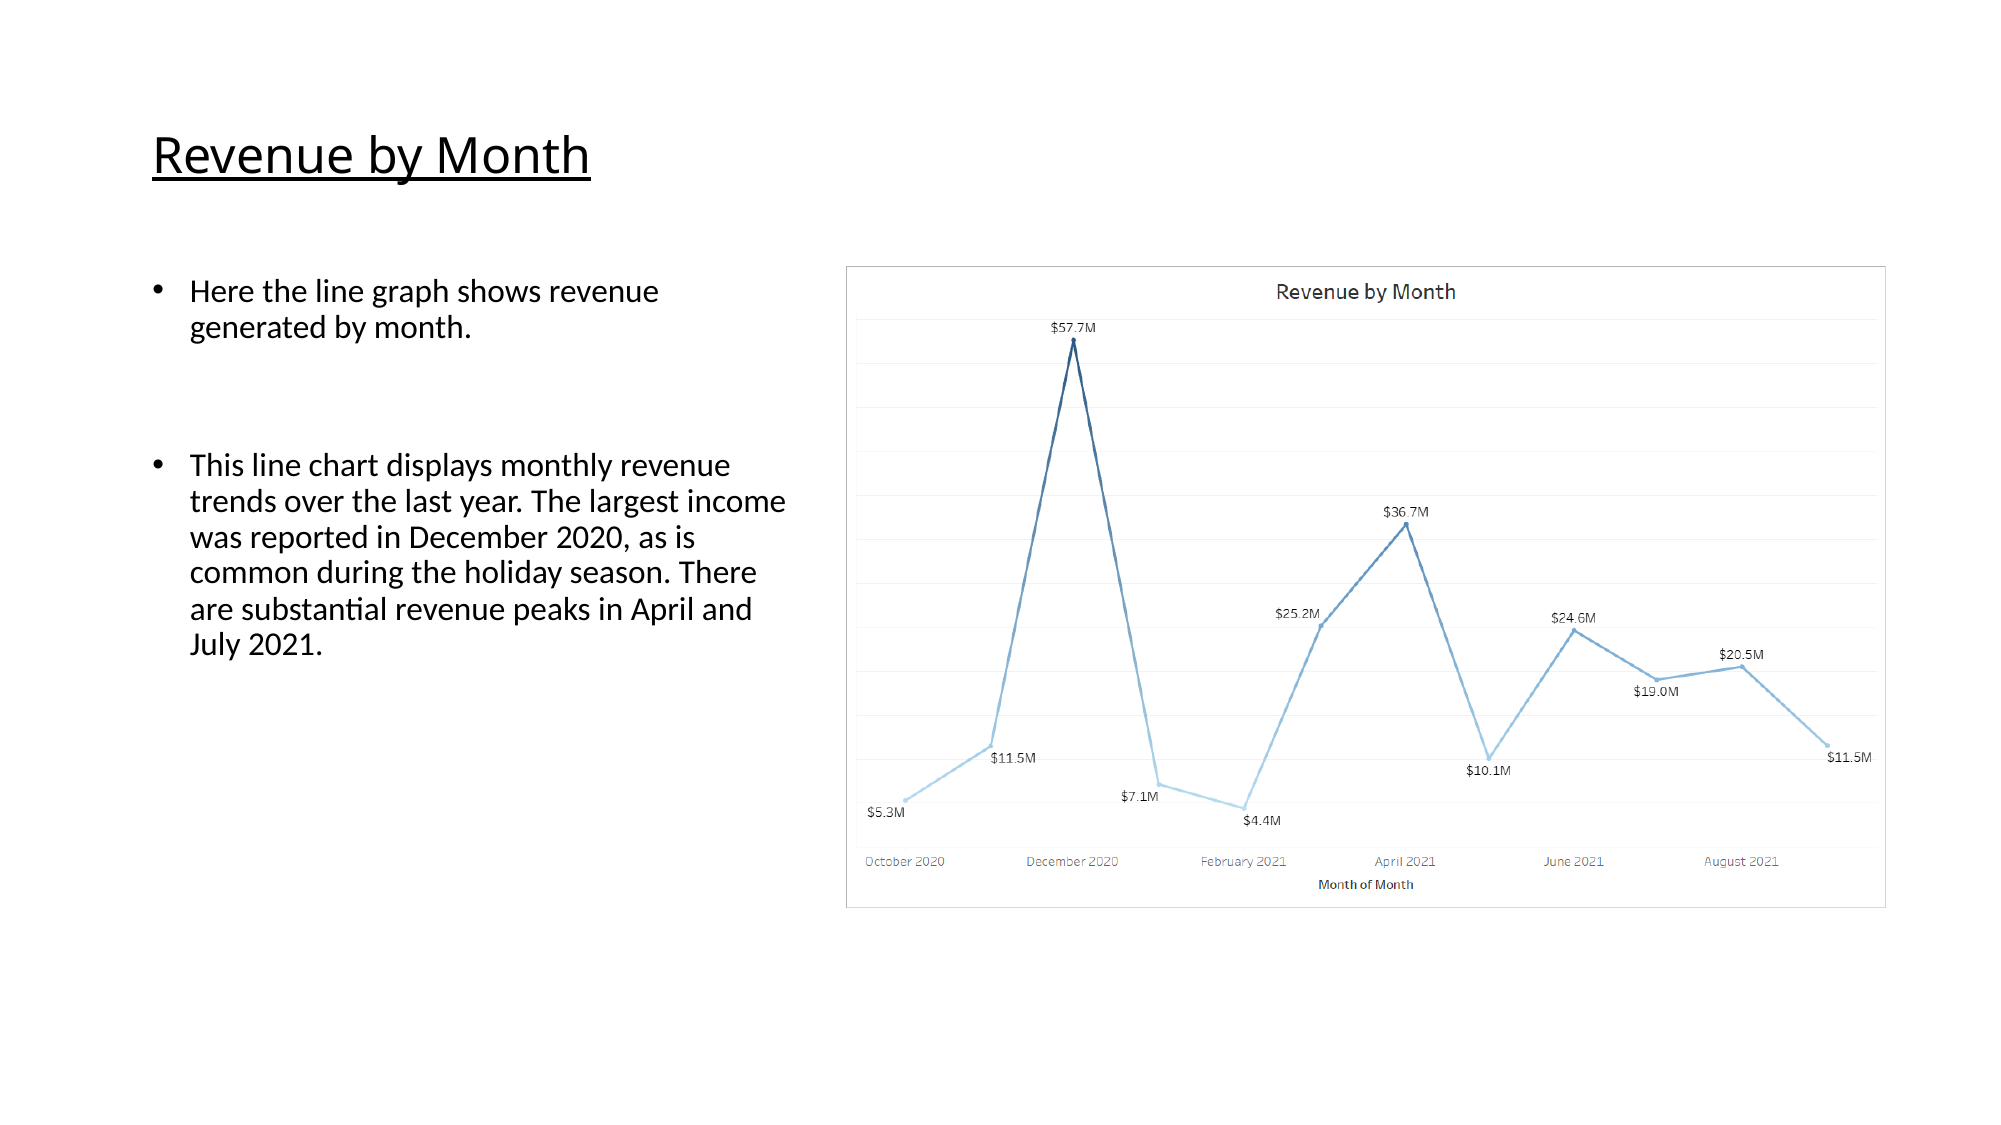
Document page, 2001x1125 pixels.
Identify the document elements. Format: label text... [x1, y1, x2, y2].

title Revenue by Month [137, 97, 1863, 217]
picture [846, 266, 1886, 908]
list Here the line graph shows revenue generated by month. This line chart displays monthly revenue trends over the last year. The largest income was reported in December 2020, as is common during the holiday season. There are substantial revenue peaks in April and July 2021. [137, 266, 807, 908]
